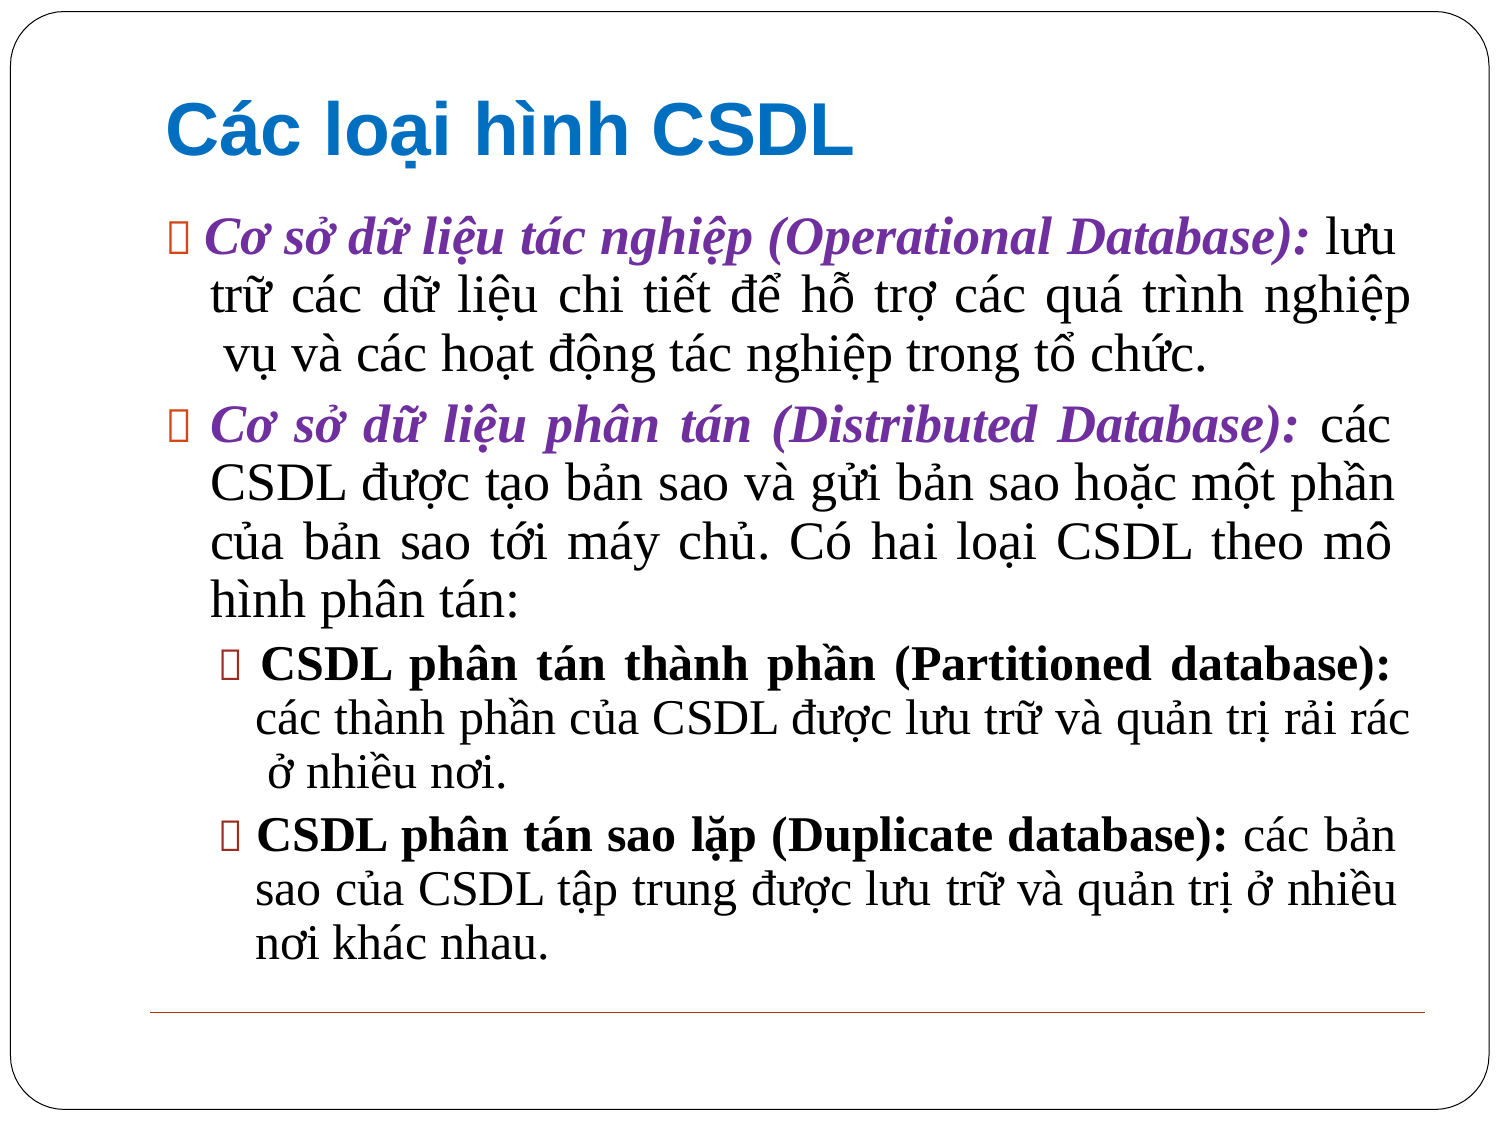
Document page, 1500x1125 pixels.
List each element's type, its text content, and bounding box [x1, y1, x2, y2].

text_box  Cơ sở dữ liệu tác nghiệp (Operational Database): lưu trữ các dữ liệu chi tiết để hỗ trợ các quá trình nghiệp vụ và các hoạt động tác nghiệp trong tổ chức.  Cơ sở dữ liệu phân tán (Distributed Database): các CSDL được tạo bản sao và gửi bản sao hoặc một phần của bản sao tới máy chủ. Có hai loại CSDL theo mô hình phân tán:  CSDL phân tán thành phần (Partitioned database): các thành phần của CSDL được lưu trữ và quản trị rải rác ở nhiều nơi.  CSDL phân tán sao lặp (Duplicate database): các bản sao của CSDL tập trung được lưu trữ và quản trị ở nhiều nơi khác nhau. [162, 197, 1413, 970]
title Các loại hình CSDL [162, 78, 860, 197]
slide_number [1288, 1037, 1406, 1125]
